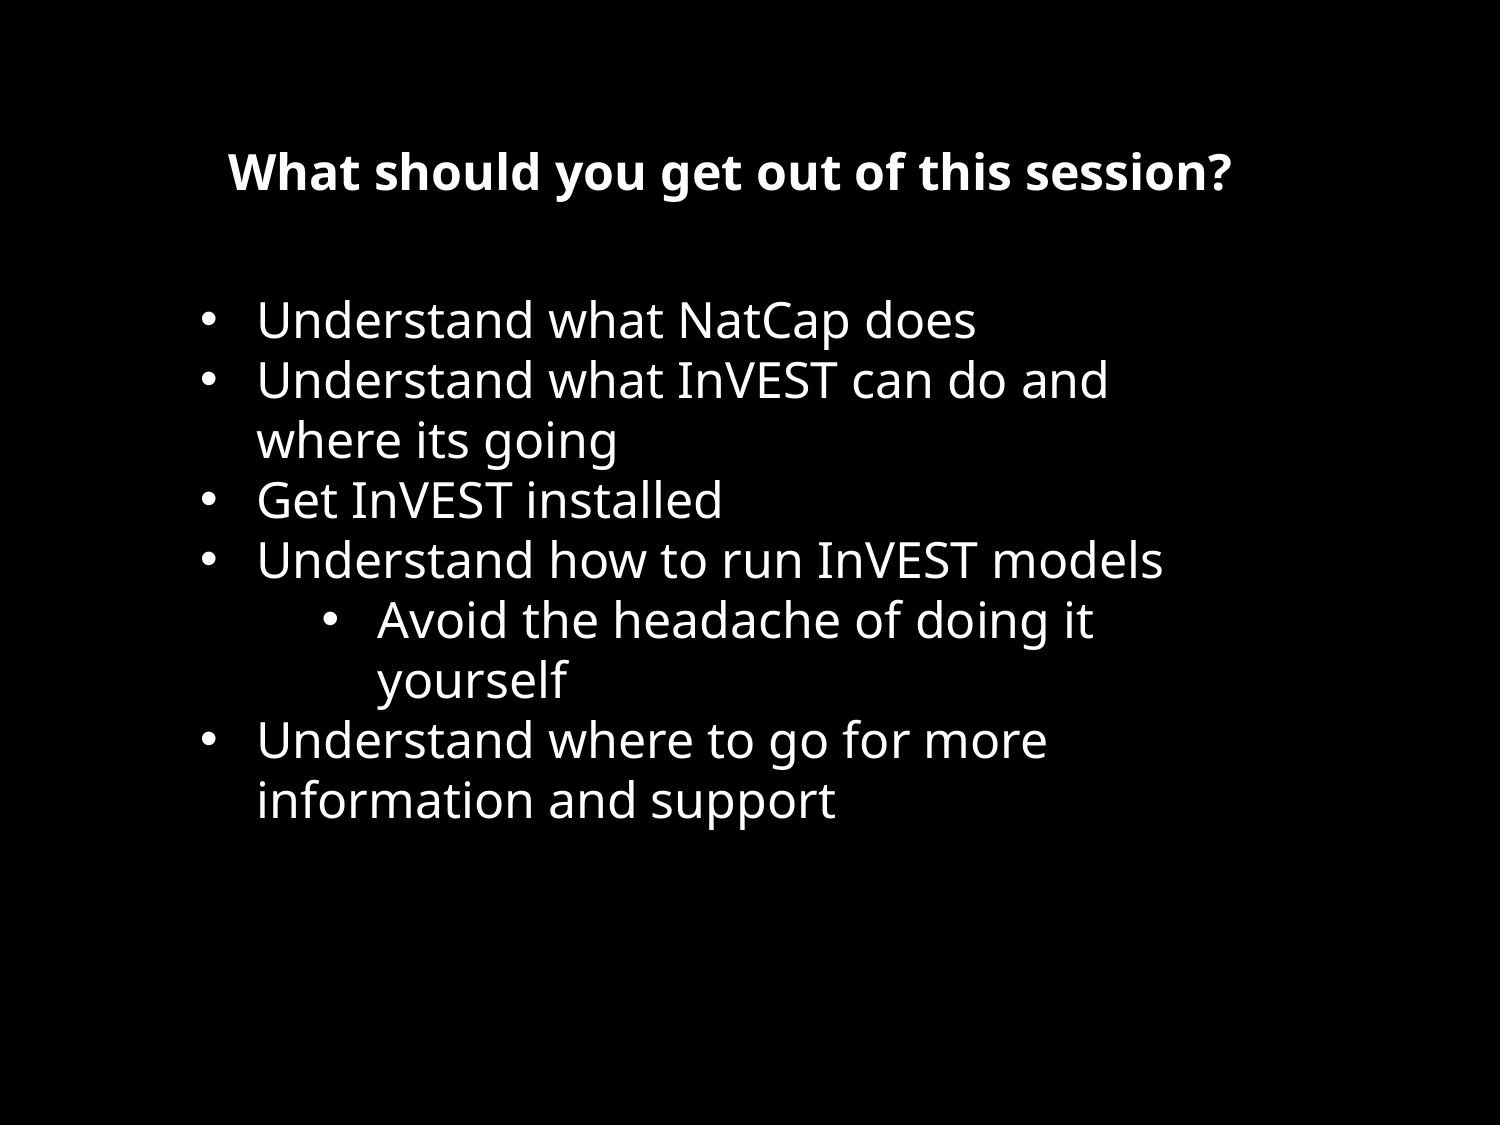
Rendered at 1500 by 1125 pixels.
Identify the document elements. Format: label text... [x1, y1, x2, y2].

text_box What should you get out of this session? [213, 132, 1248, 208]
text_box Understand what NatCap does Understand what InVEST can do and where its going Get InVEST installed Understand how to run InVEST models Avoid the headache of doing it yourself Understand where to go for more information and support [185, 281, 1276, 836]
